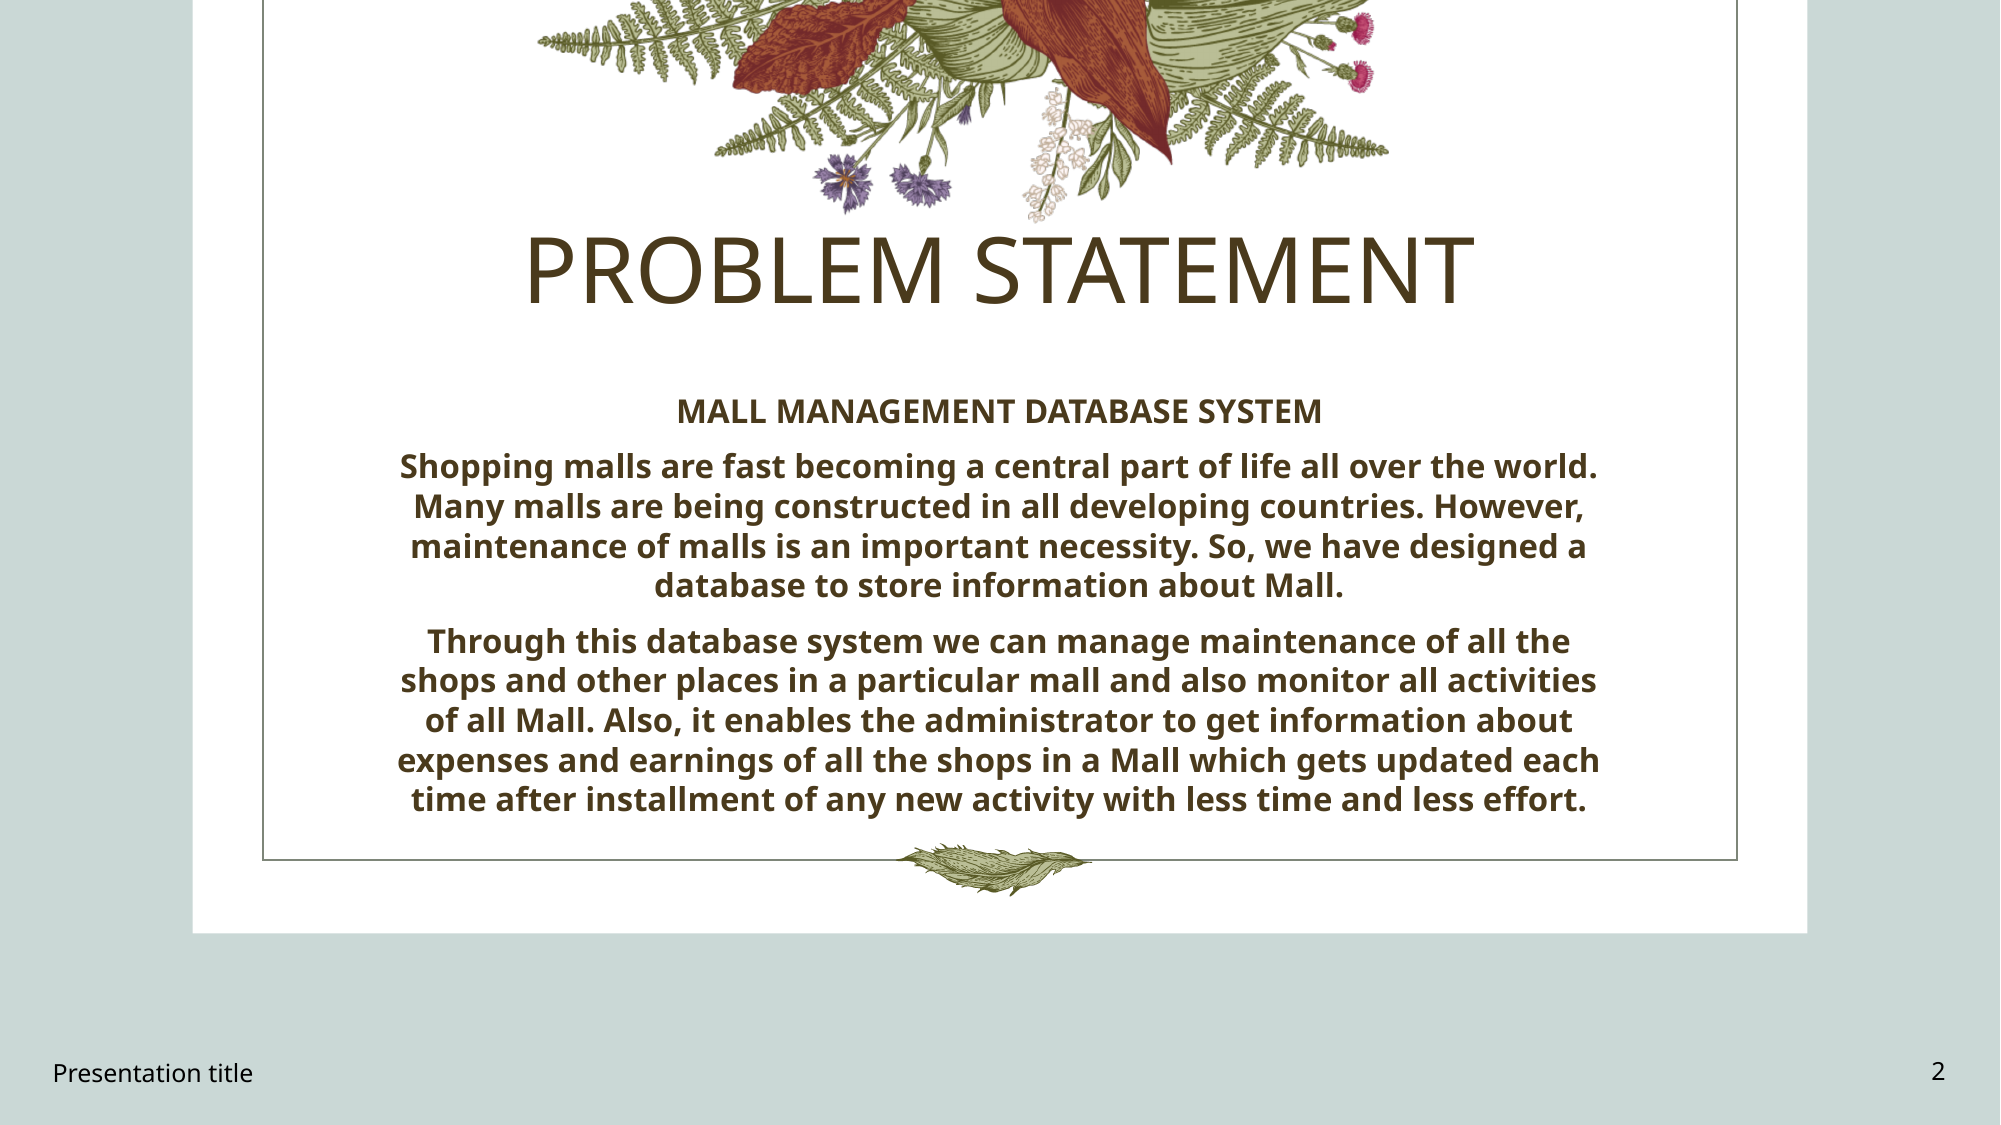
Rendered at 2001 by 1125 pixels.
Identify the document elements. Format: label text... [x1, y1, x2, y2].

title PROBLEM STATEMENT [286, 165, 1714, 383]
slide_number 2 [1510, 1042, 1961, 1103]
footer Presentation title [37, 1042, 713, 1103]
picture [535, 0, 1416, 165]
picture [894, 838, 1093, 897]
list MALL MANAGEMENT DATABASE SYSTEM Shopping malls are fast becoming a central part of life all over the world. Many malls are being constructed in all developing countries. However, maintenance of malls is an important necessity. So, we have designed a database to store information about Mall. Through this database system we can manage maintenance of all the shops and other places in a particular mall and also monitor all activities of all Mall. Also, it enables the administrator to get information about expenses and earnings of all the shops in a Mall which gets updated each time after installment of any new activity with less time and less effort. [364, 382, 1636, 832]
